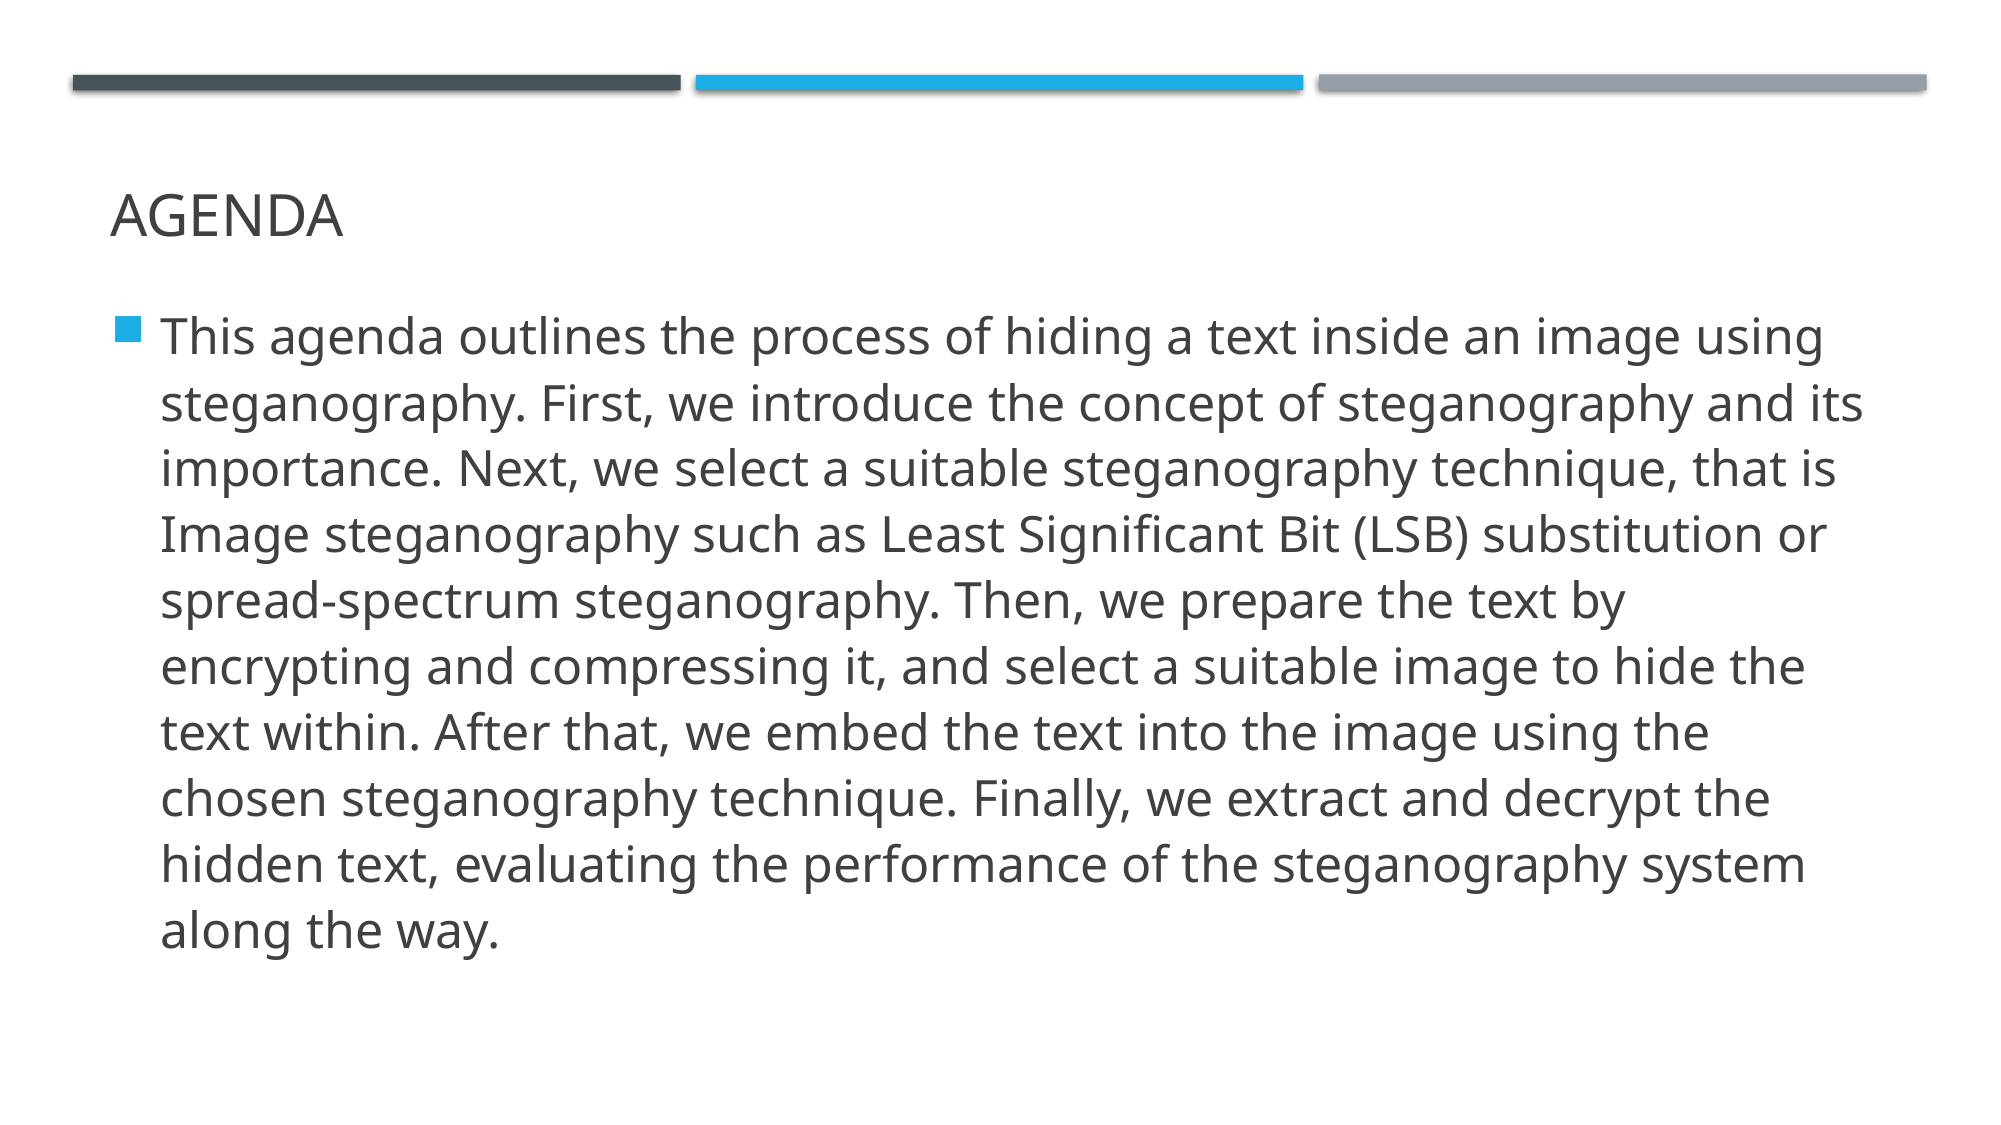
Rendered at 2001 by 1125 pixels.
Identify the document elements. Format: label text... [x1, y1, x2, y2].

list This agenda outlines the process of hiding a text inside an image using steganography. First, we introduce the concept of steganography and its importance. Next, we select a suitable steganography technique, that is Image steganography such as Least Significant Bit (LSB) substitution or spread-spectrum steganography. Then, we prepare the text by encrypting and compressing it, and select a suitable image to hide the text within. After that, we embed the text into the image using the chosen steganography technique. Finally, we extract and decrypt the hidden text, evaluating the performance of the steganography system along the way. [95, 277, 1905, 981]
title AGENDA [95, 115, 1905, 277]
